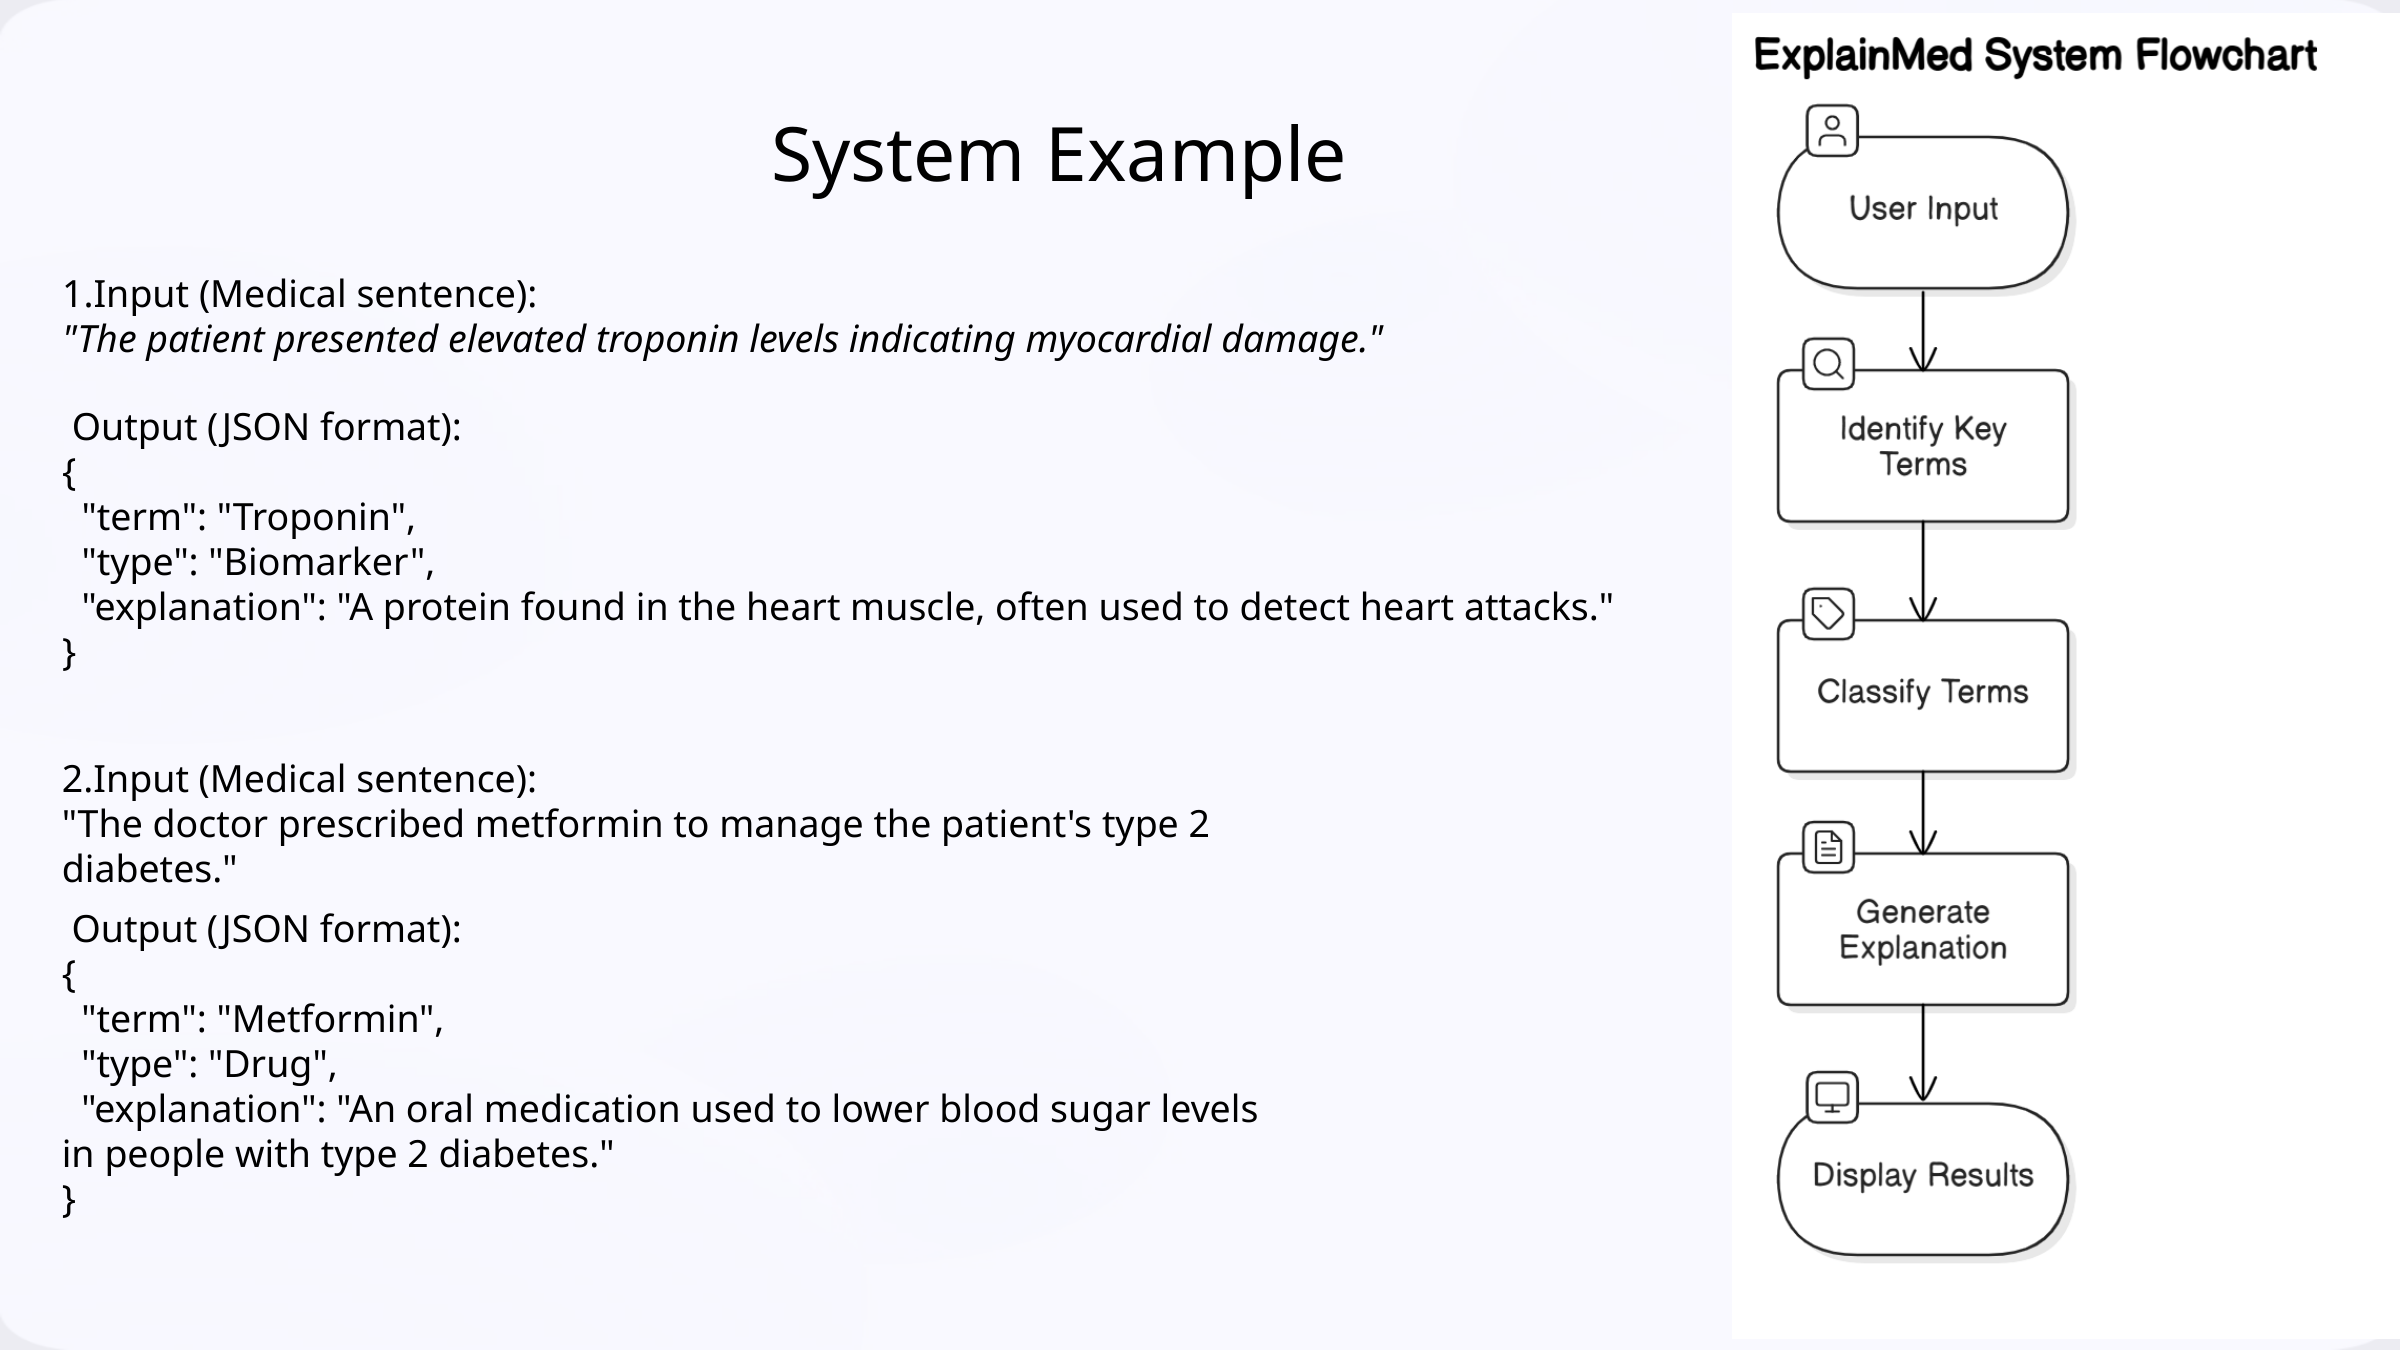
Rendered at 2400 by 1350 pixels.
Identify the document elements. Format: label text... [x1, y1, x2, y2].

text_box Output (JSON format): { "term": "Metformin", "type": "Drug", "explanation": "An oral medication used to lower blood sugar levels in people with type 2 diabetes." } [47, 898, 1296, 1228]
text_box 1.Input (Medical sentence): "The patient presented elevated troponin levels indicating myocardial damage." [47, 262, 1732, 395]
picture [1732, 13, 2400, 1339]
text_box 2.Input (Medical sentence): "The doctor prescribed metformin to manage the patient's type 2 diabetes." [47, 747, 1352, 897]
text_box System Example [756, 99, 1468, 205]
text_box Output (JSON format): { "term": "Troponin", "type": "Biomarker", "explanation": "A protein found in the heart muscle, often used to detect heart attacks." } [47, 395, 1732, 726]
